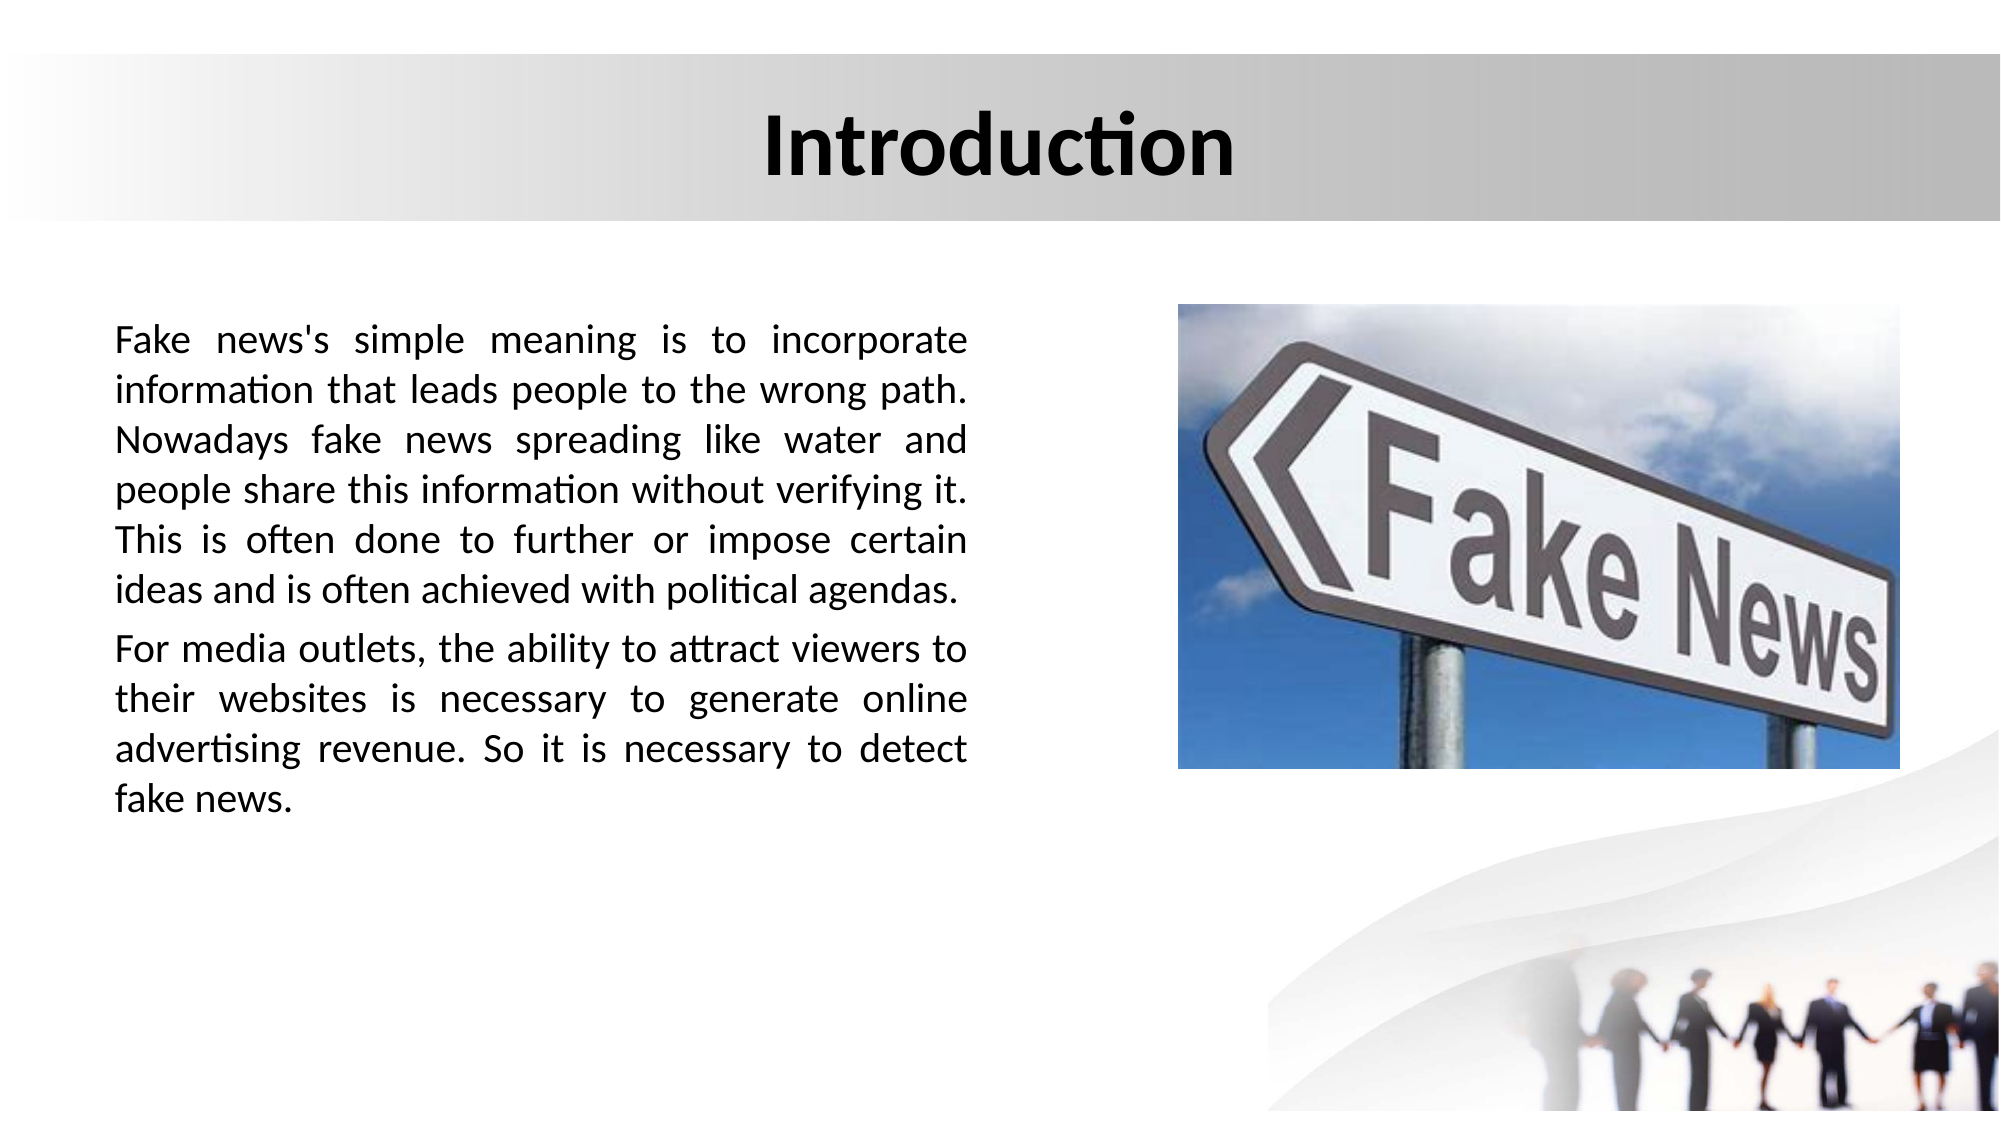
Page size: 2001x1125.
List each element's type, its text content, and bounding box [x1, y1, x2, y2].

list Fake news's simple meaning is to incorporate information that leads people to the wrong path. Nowadays fake news spreading like water and people share this information without verifying it. This is often done to further or impose certain ideas and is often achieved with political agendas. For media outlets, the ability to attract viewers to their websites is necessary to generate online advertising revenue. So it is necessary to detect fake news. [99, 304, 984, 1006]
picture [1268, 728, 1999, 1111]
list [1178, 304, 1900, 769]
title Introduction [99, 44, 1901, 233]
